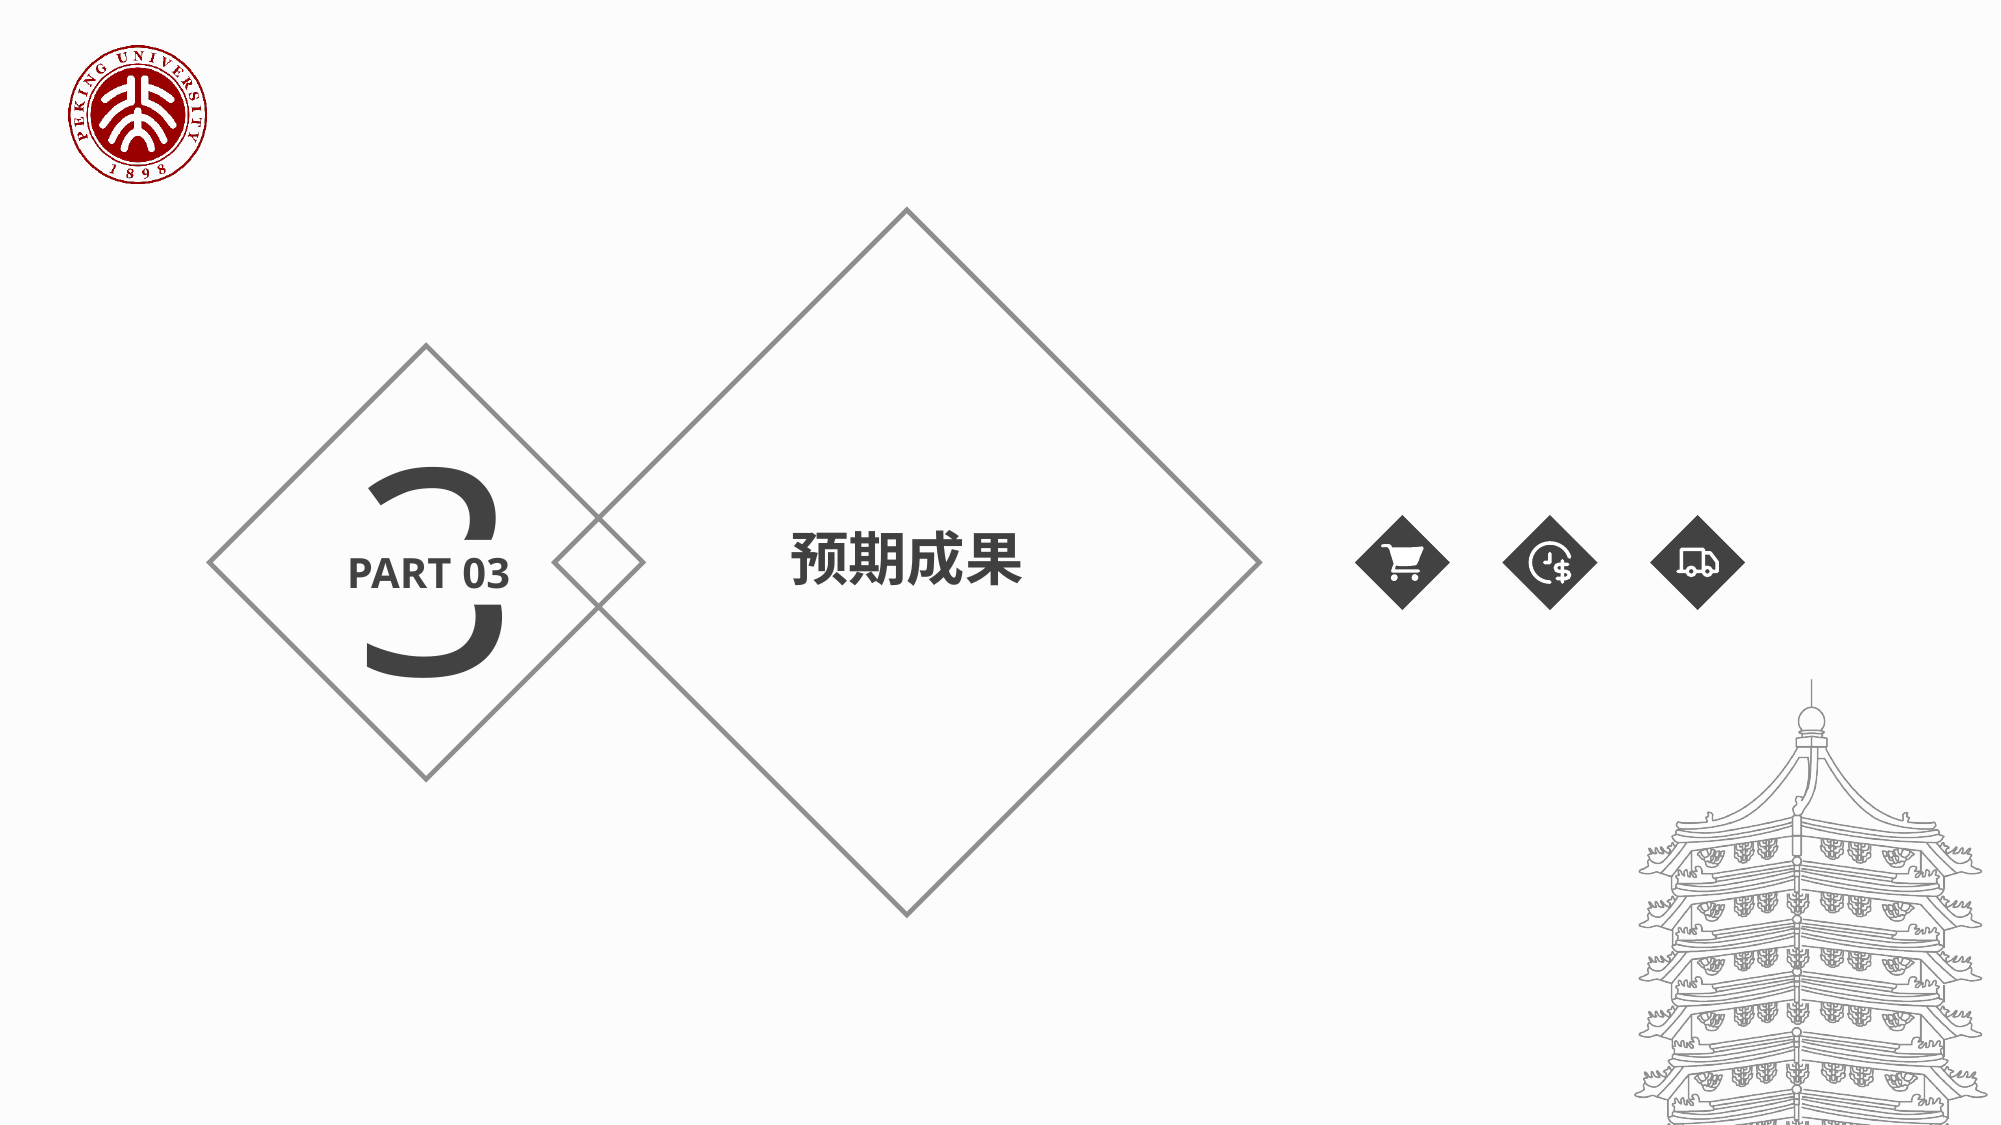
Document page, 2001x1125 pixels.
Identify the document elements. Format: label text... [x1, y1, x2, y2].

text_box 3 [339, 605, 513, 741]
picture [68, 45, 207, 184]
text_box [552, 529, 586, 596]
text_box [1648, 513, 1747, 612]
text_box 预期成果 [586, 515, 1228, 600]
text_box 3 [339, 380, 513, 539]
picture [1625, 679, 1998, 1125]
text_box [1501, 513, 1599, 612]
text_box [1379, 542, 1425, 583]
text_box [1527, 540, 1573, 586]
text_box PART 03 [328, 539, 529, 605]
text_box [600, 208, 1214, 515]
text_box [590, 600, 1224, 917]
text_box [1674, 546, 1721, 579]
text_box [386, 741, 466, 781]
text_box [207, 431, 339, 694]
text_box [390, 344, 463, 380]
text_box [513, 430, 598, 694]
text_box [1228, 529, 1261, 596]
text_box [1353, 513, 1452, 612]
